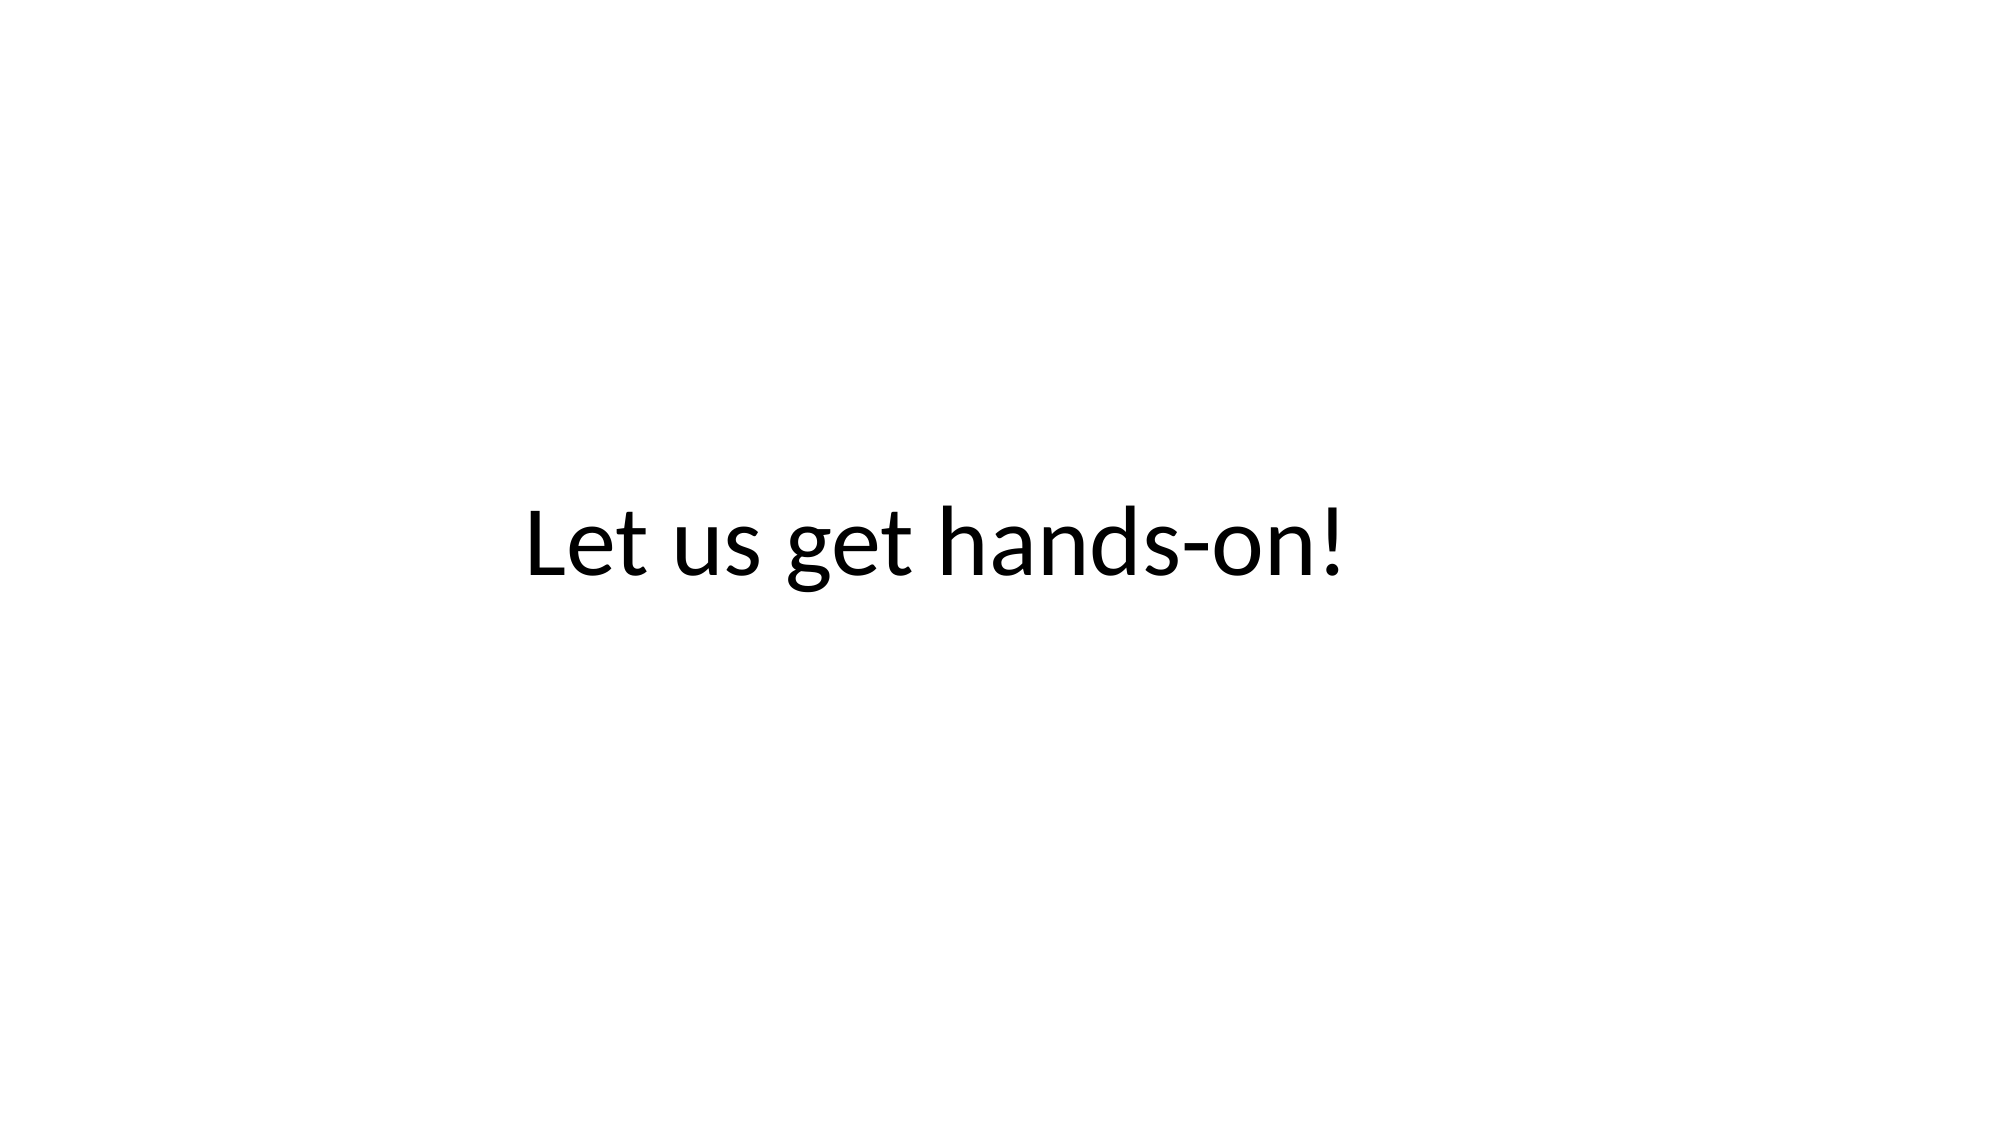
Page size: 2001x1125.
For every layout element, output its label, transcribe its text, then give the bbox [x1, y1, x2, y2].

list Let us get hands-on! [509, 481, 1391, 725]
